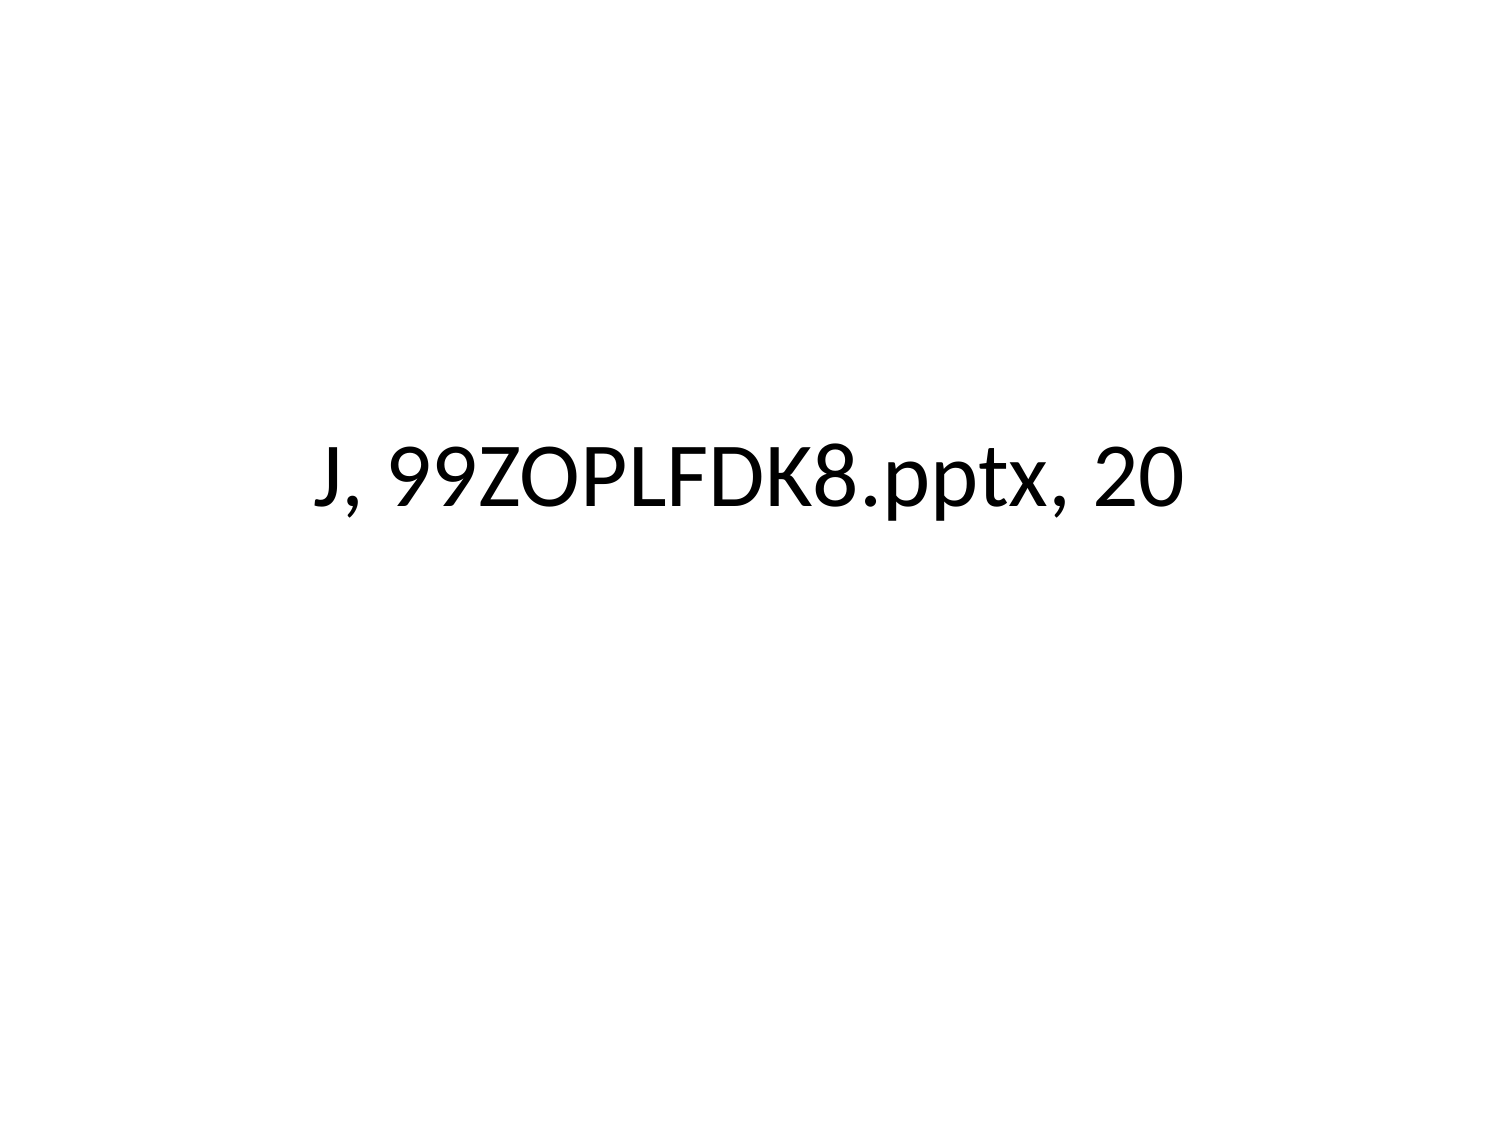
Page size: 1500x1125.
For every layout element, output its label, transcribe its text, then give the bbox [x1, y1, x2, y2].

title J, 99ZOPLFDK8.pptx, 20 [112, 349, 1388, 591]
